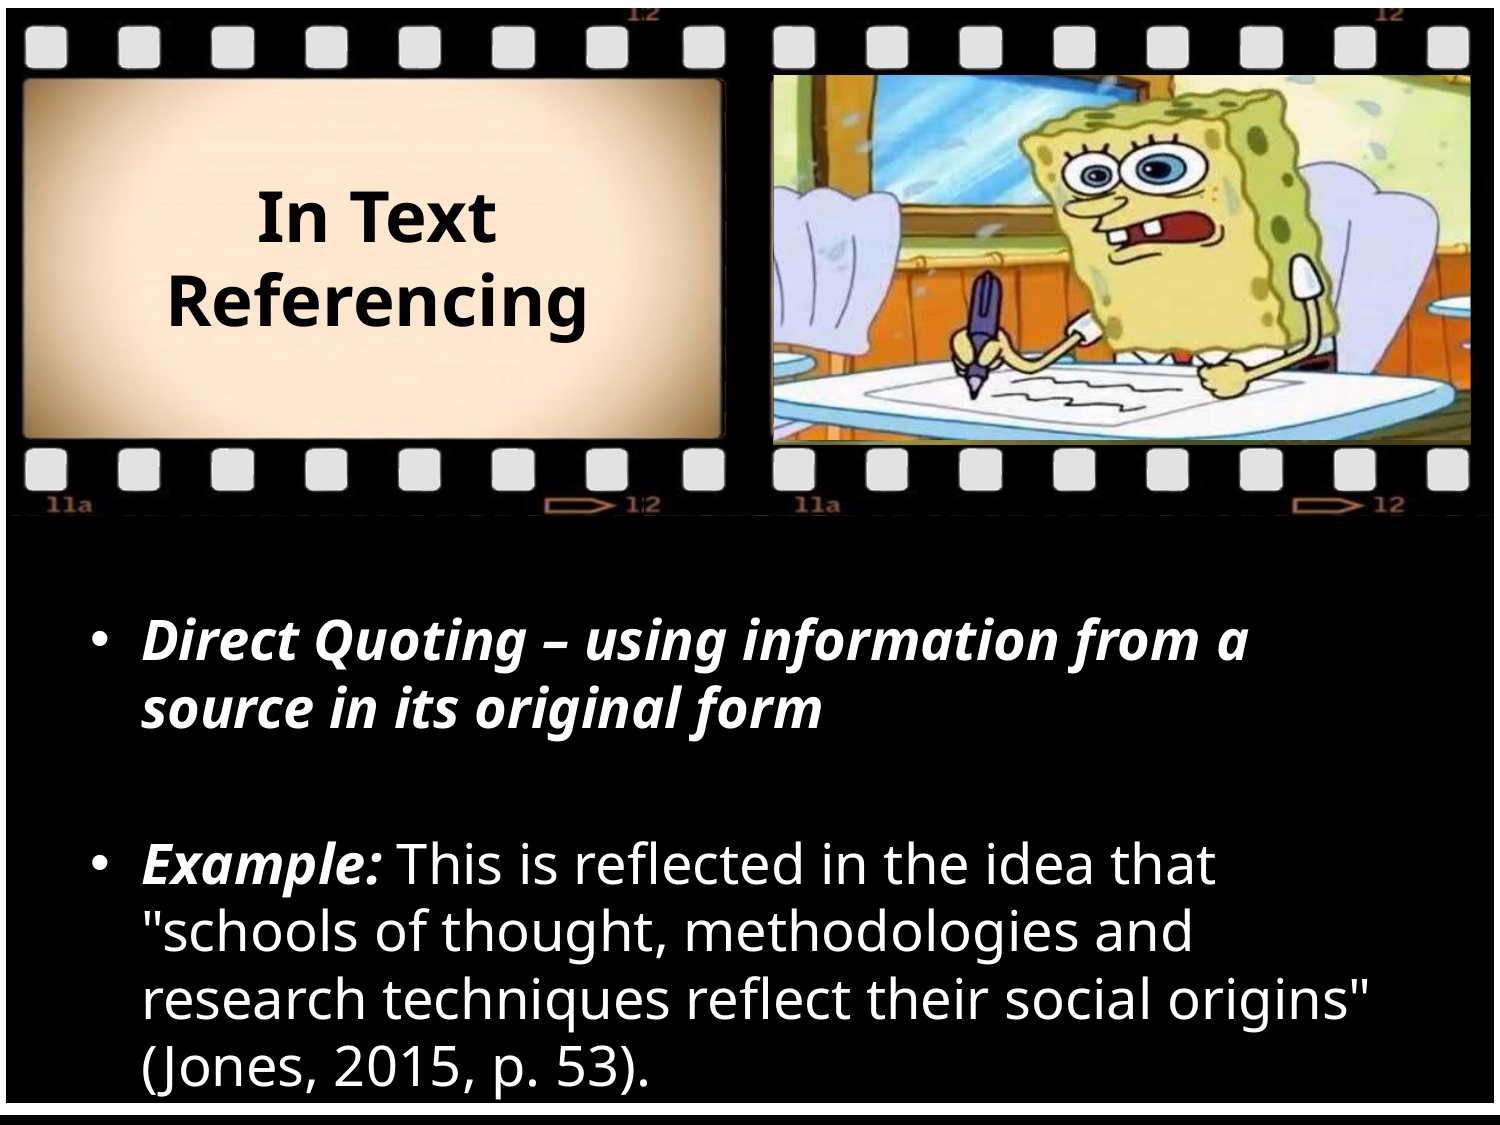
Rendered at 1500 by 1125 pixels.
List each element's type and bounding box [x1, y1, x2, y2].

picture [0, 0, 1500, 516]
text_box [0, 524, 1500, 1110]
